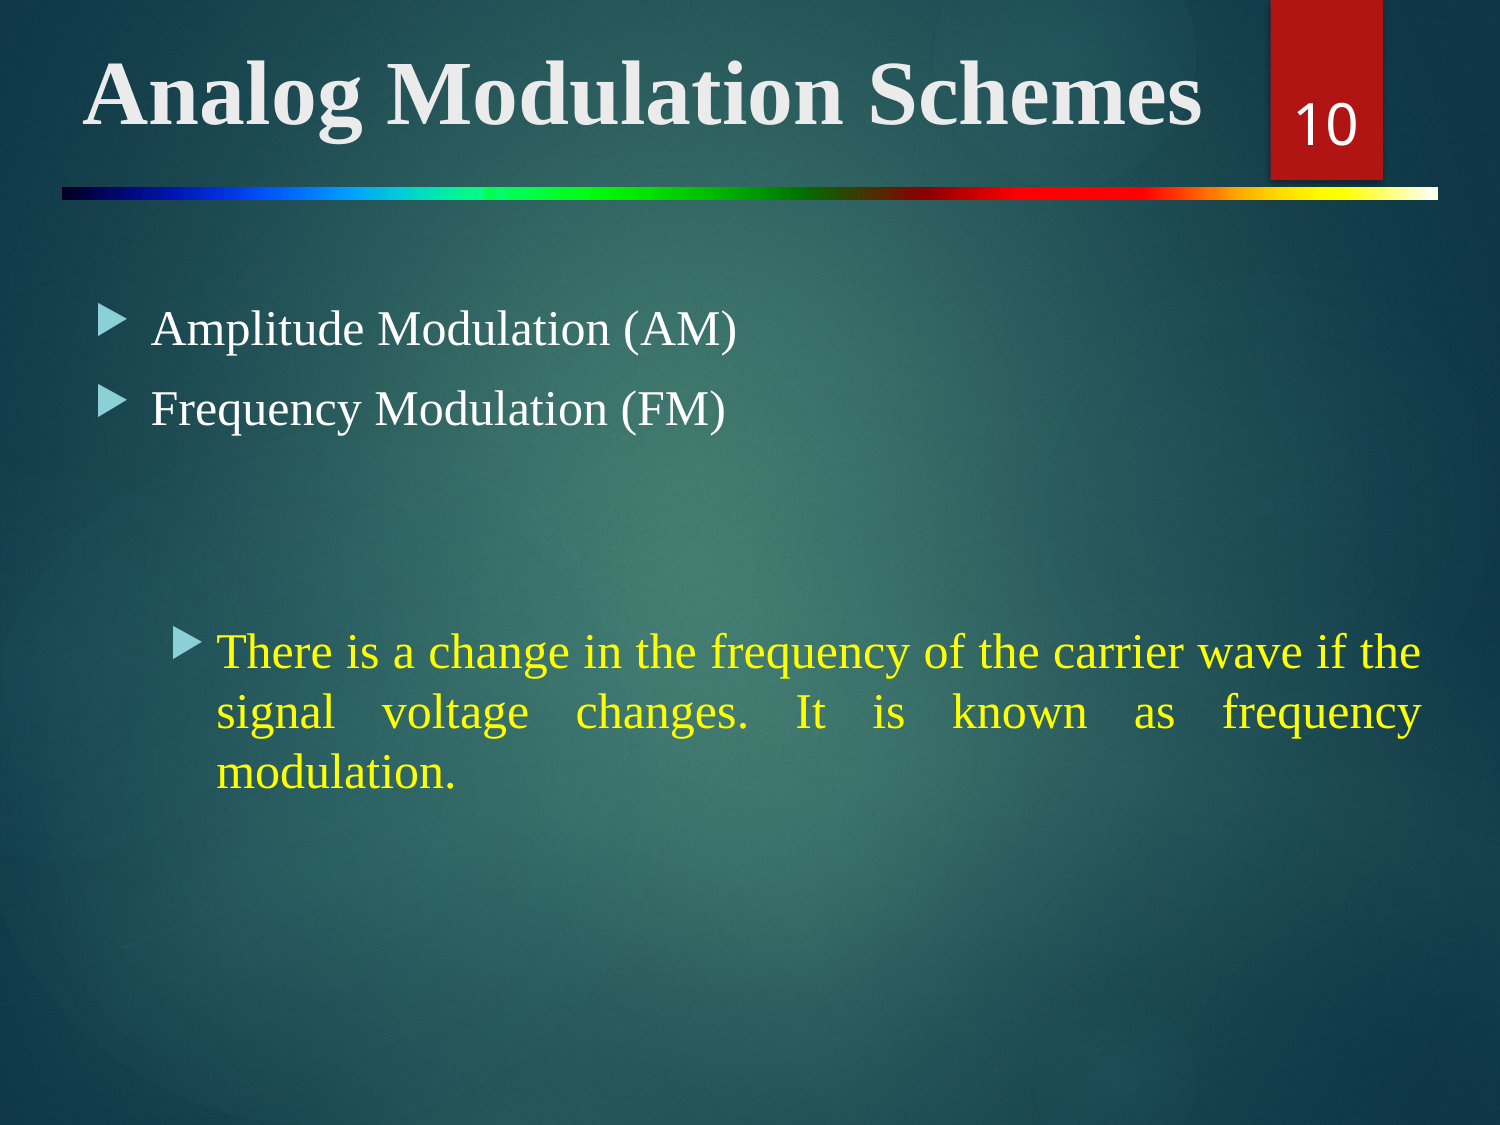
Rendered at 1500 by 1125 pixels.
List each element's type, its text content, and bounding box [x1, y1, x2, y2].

title Analog Modulation Schemes [24, 24, 1263, 175]
slide_number 10 [1273, 48, 1378, 175]
list Amplitude Modulation (AM) Frequency Modulation (FM) There is a change in the frequency of the carrier wave if the signal voltage changes. It is known as frequency modulation. [79, 287, 1438, 1100]
picture [382, 187, 1438, 200]
picture [62, 187, 355, 200]
